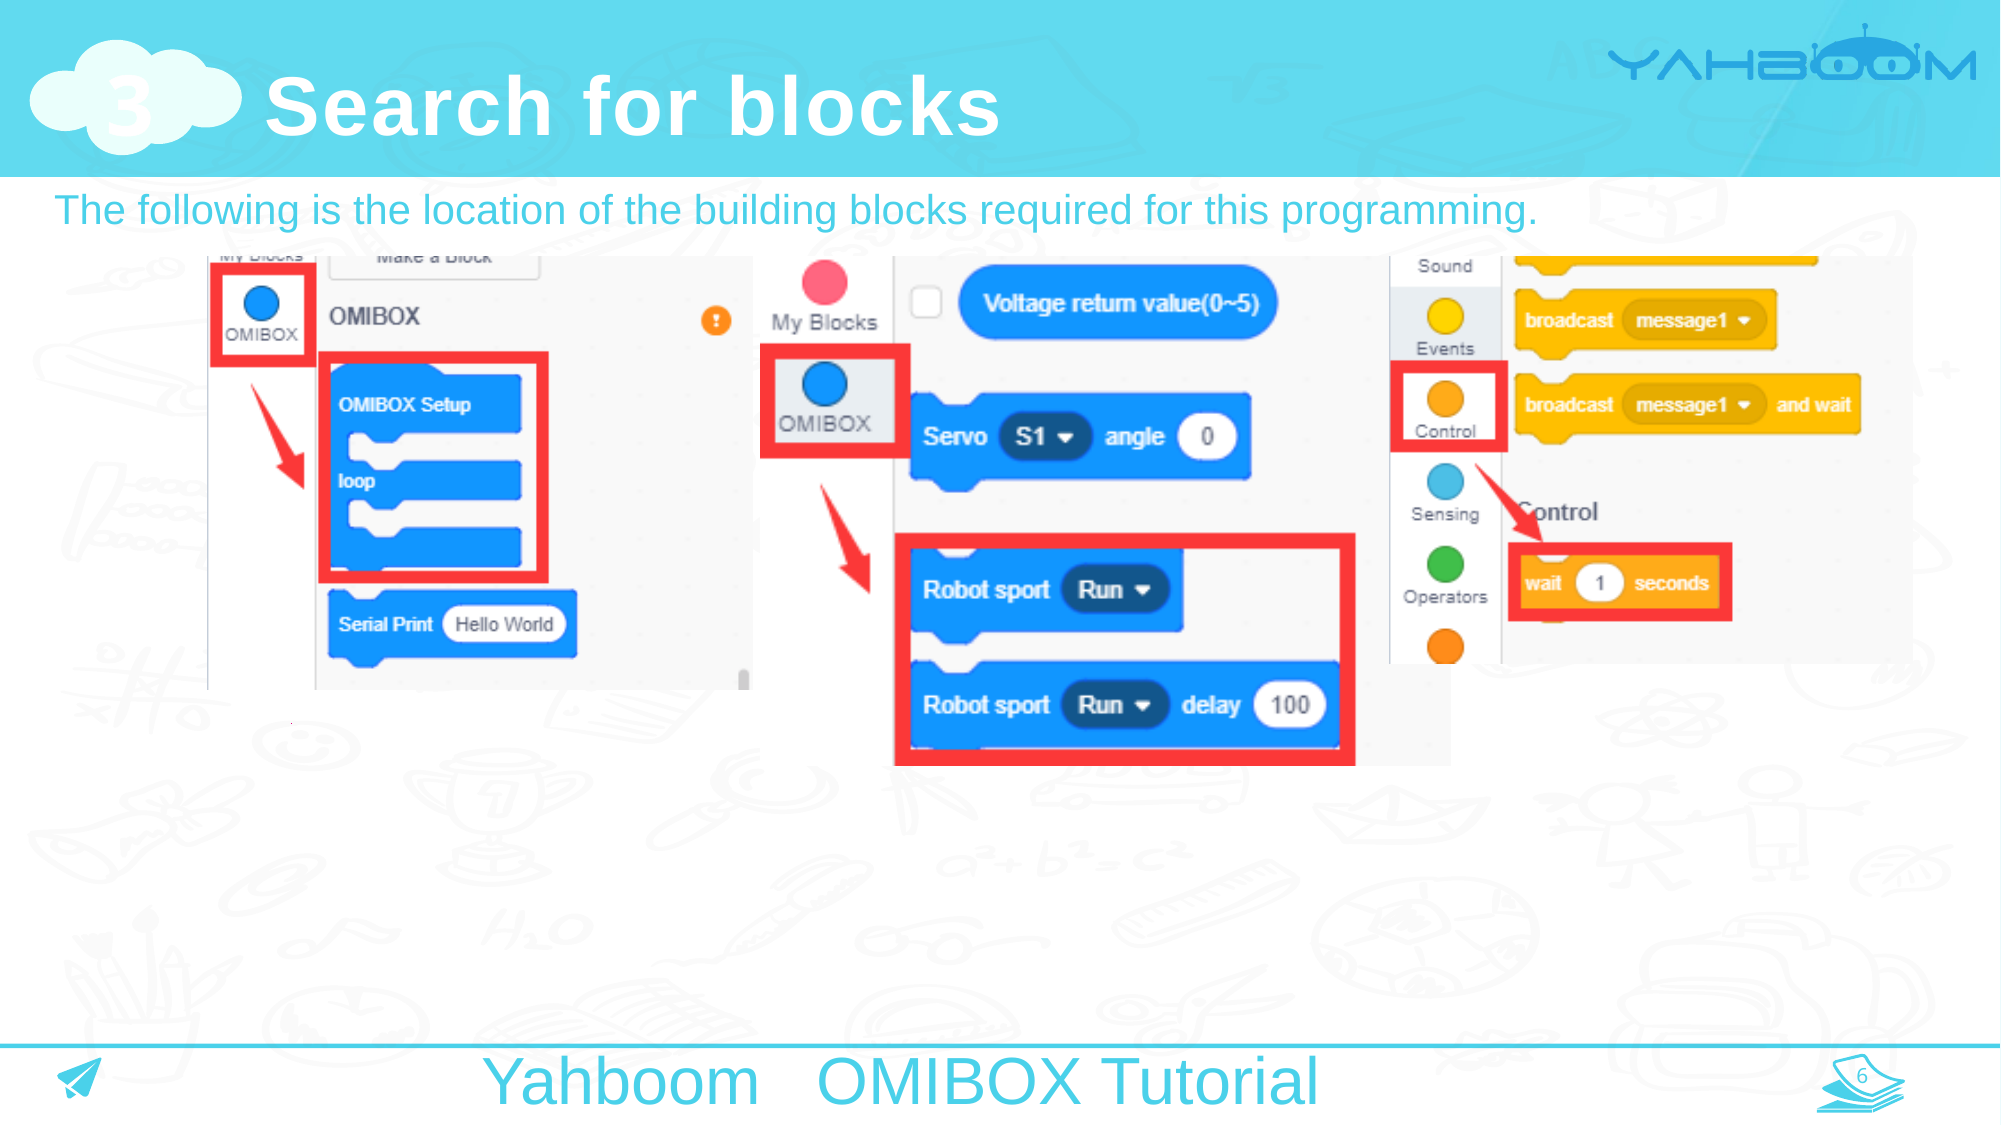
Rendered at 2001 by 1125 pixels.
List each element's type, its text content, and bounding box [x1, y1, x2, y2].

picture [0, 0, 2001, 1125]
text_box 3 [91, 44, 169, 160]
picture [207, 256, 753, 690]
picture [760, 256, 1913, 767]
text_box Yahboom OMIBOX Tutorial [466, 1030, 1336, 1125]
text_box The following is the location of the building blocks required for this programming. [39, 175, 1555, 241]
text_box Search for blocks [250, 44, 1018, 160]
